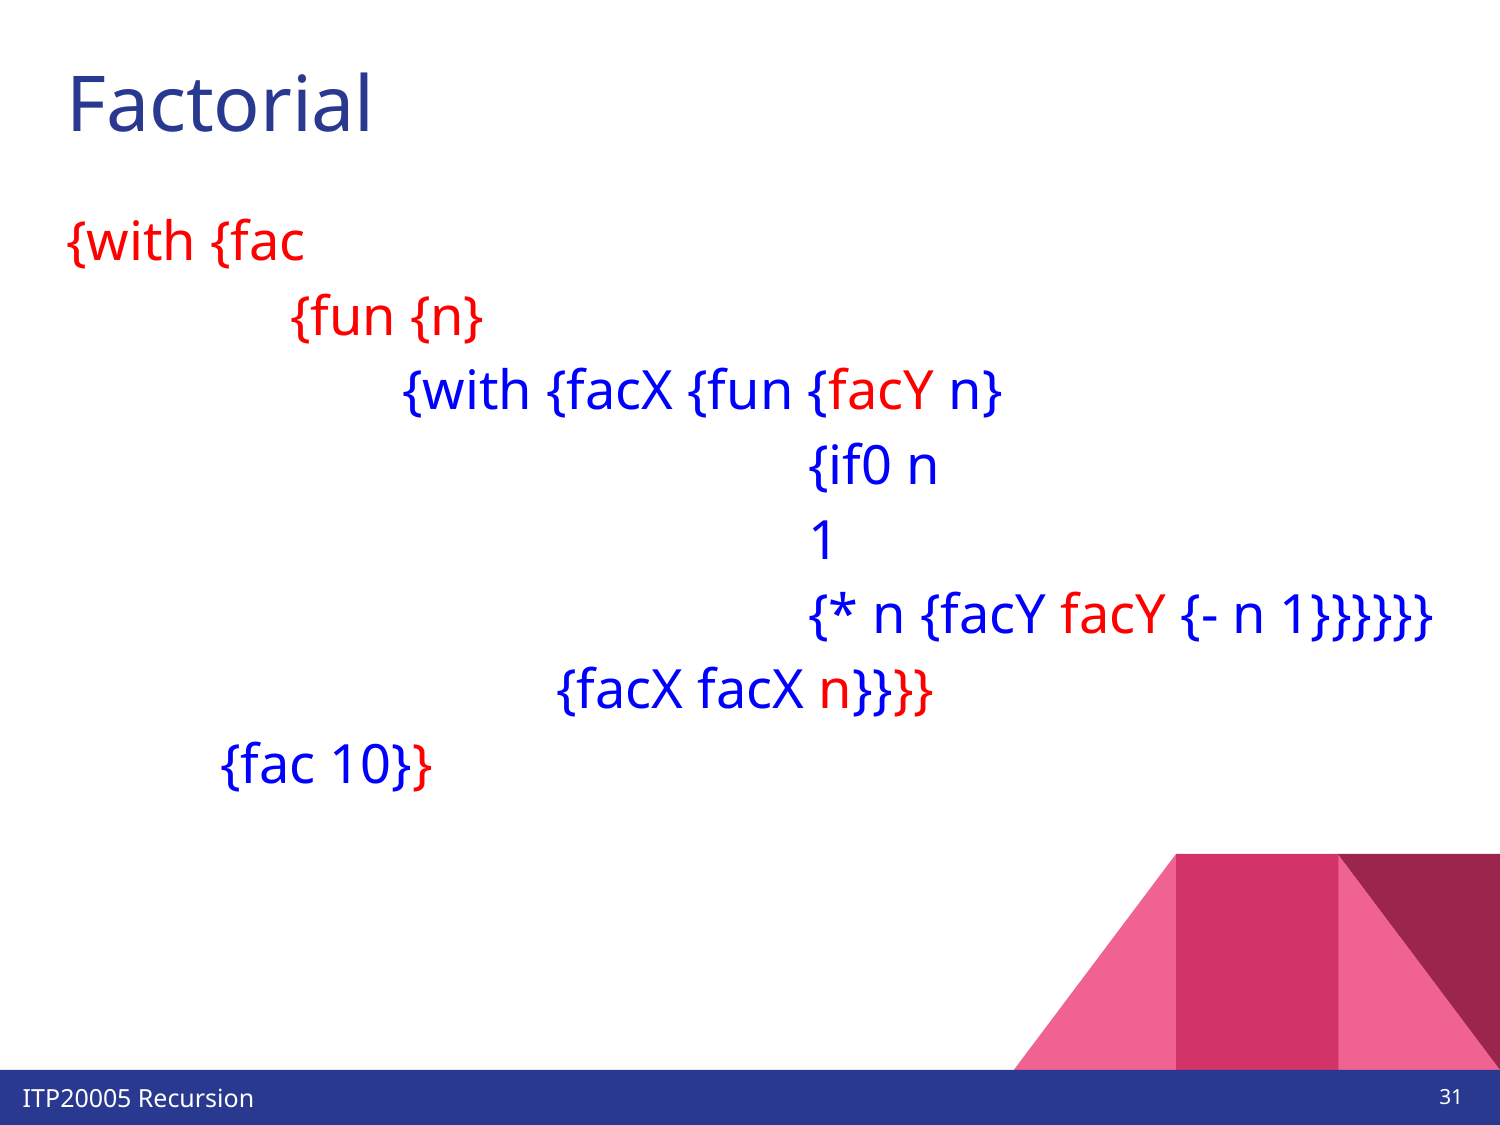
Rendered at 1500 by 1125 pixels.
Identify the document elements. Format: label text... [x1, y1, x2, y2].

title Factorial [51, 39, 1449, 173]
slide_number ‹#› [1387, 1054, 1478, 1125]
list {with {fac {fun {n} {with {facX {fun {facY n} {if0 n 1 {* n {facY facY {- n 1}}}}}} {facX facX n}}}} {fac 10}} [51, 181, 1500, 912]
